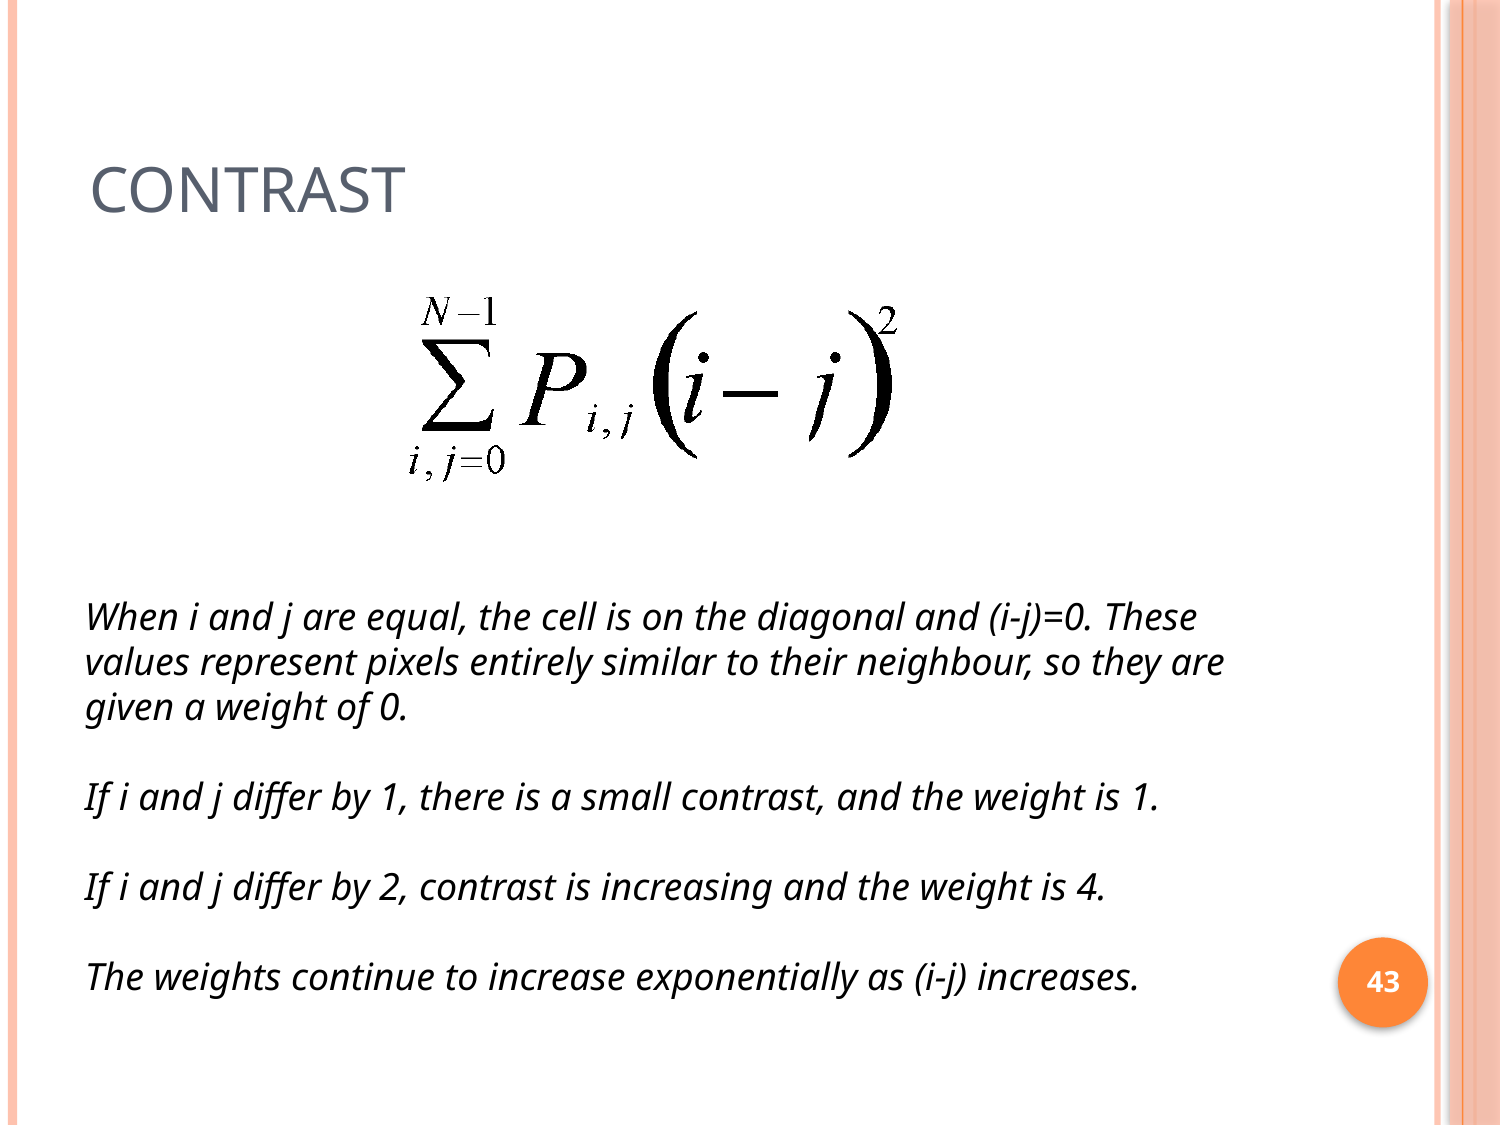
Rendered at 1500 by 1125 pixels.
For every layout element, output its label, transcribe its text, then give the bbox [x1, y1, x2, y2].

slide_number 43 [1333, 940, 1434, 1027]
text_box When i and j are equal, the cell is on the diagonal and (i-j)=0. These values represent pixels entirely similar to their neighbour, so they are given a weight of 0. If i and j differ by 1, there is a small contrast, and the weight is 1. If i and j differ by 2, contrast is increasing and the weight is 4. The weights continue to increase exponentially as (i-j) increases. [70, 585, 1313, 1006]
title contrast [75, 45, 1300, 233]
picture [397, 280, 915, 500]
